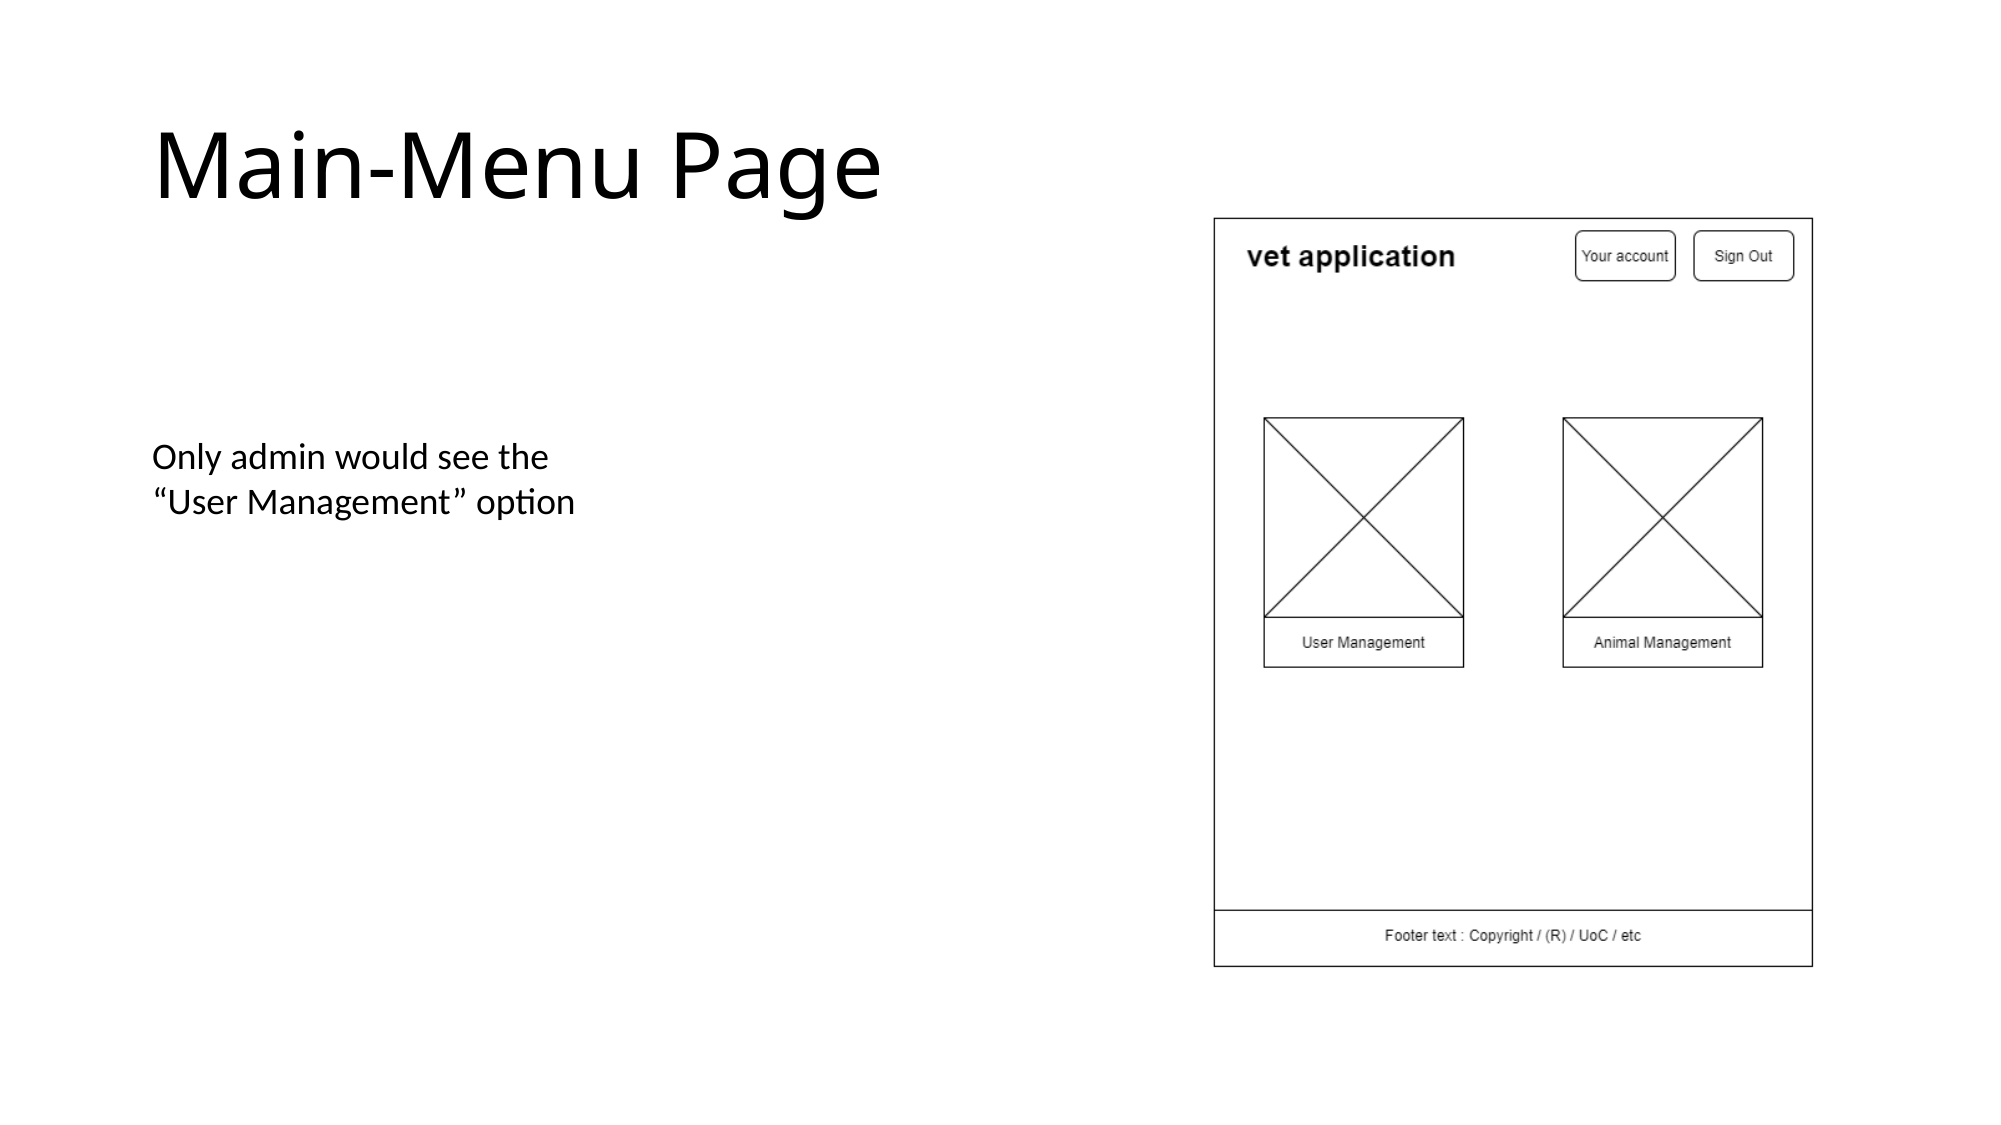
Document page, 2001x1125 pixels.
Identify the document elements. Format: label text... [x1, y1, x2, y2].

text_box Only admin would see the “User Management” option [137, 424, 599, 530]
title Main-Menu Page [137, 59, 1863, 278]
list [1164, 168, 1863, 1017]
